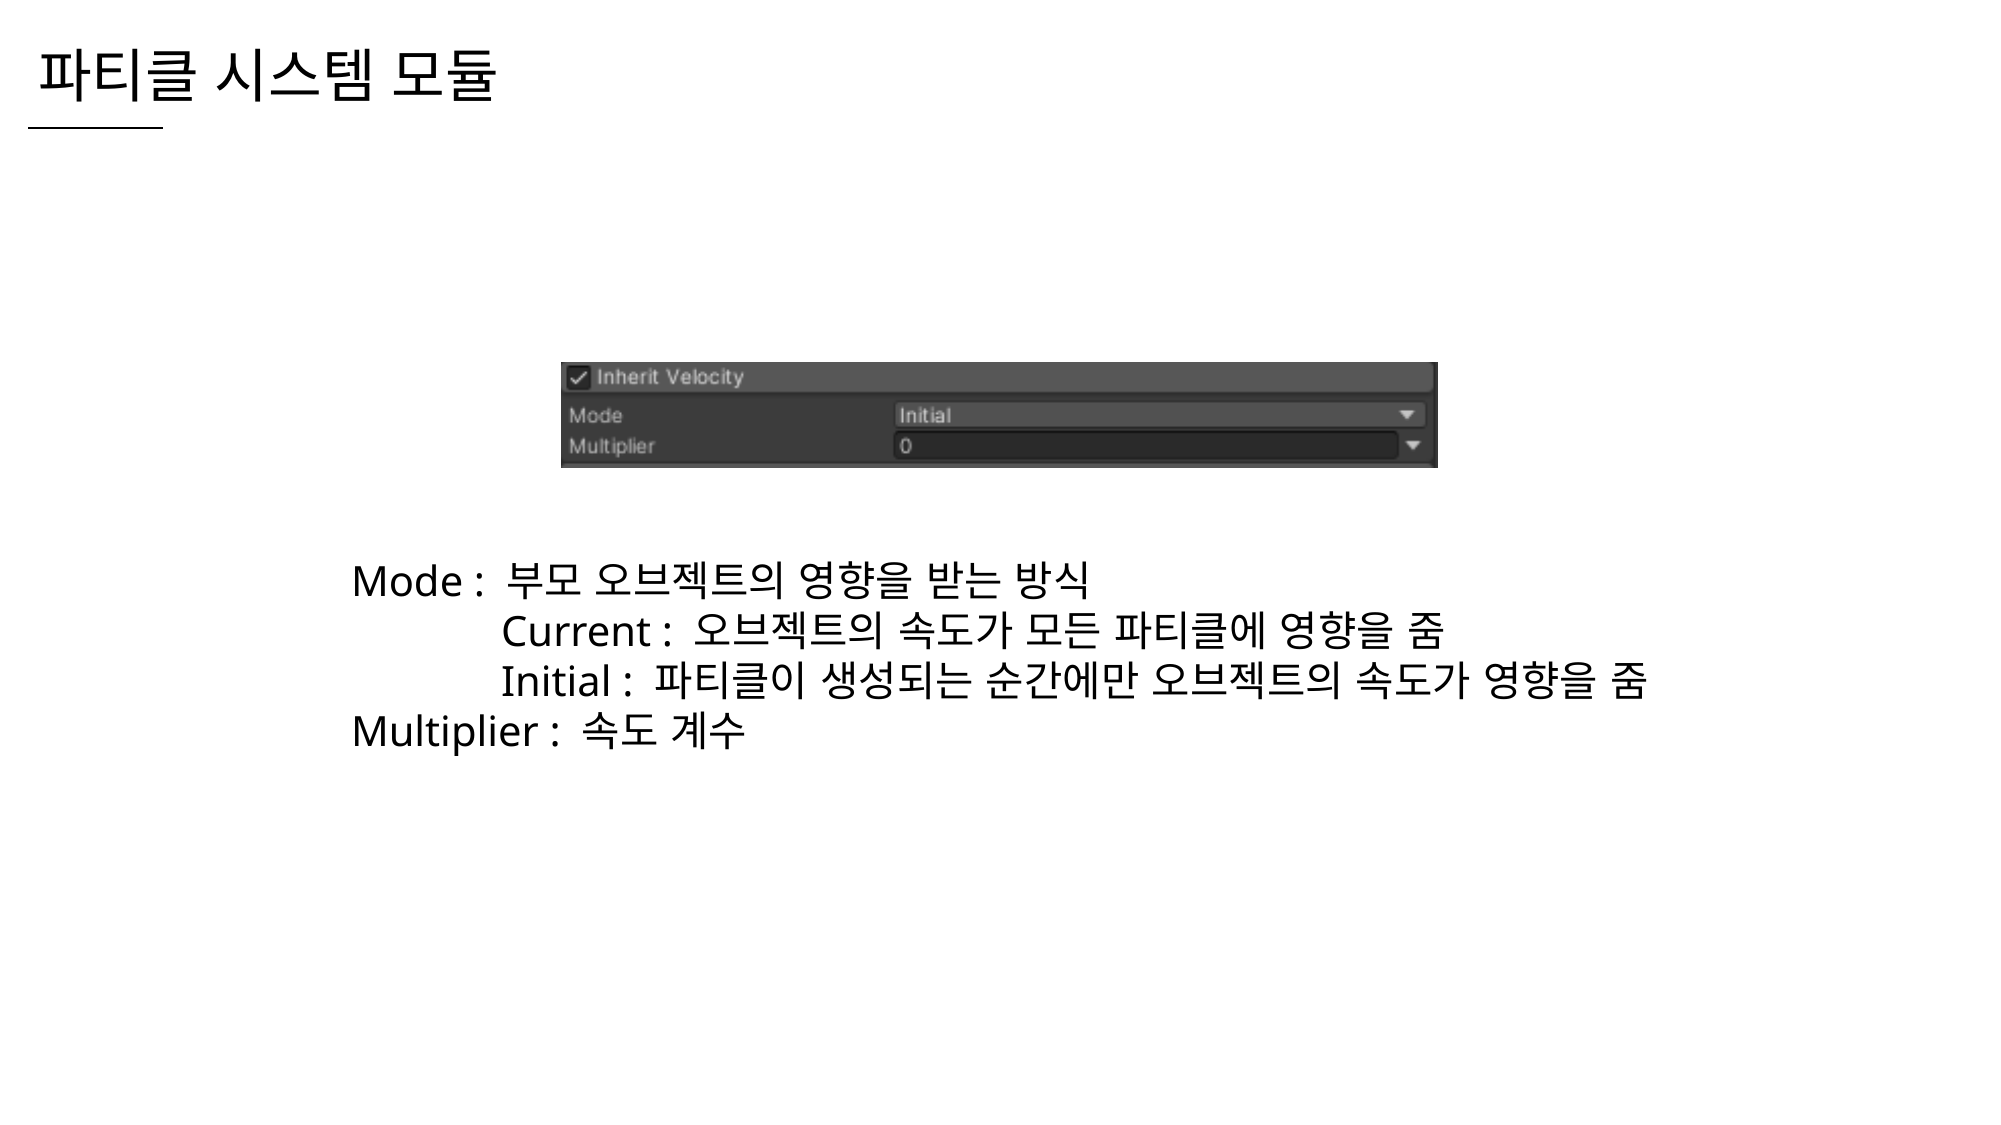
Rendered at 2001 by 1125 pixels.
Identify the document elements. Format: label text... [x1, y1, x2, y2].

text_box 파티클 시스템 모듈 [23, 31, 514, 117]
text_box Mode : 부모 오브젝트의 영향을 받는 방식 Current : 오브젝트의 속도가 모든 파티클에 영향을 줌 Initial : 파티클이 생성되는 순간에만 오브젝트의 속도가 영향을 줌 Multiplier : 속도 계수 [336, 547, 1664, 763]
picture [561, 362, 1439, 468]
